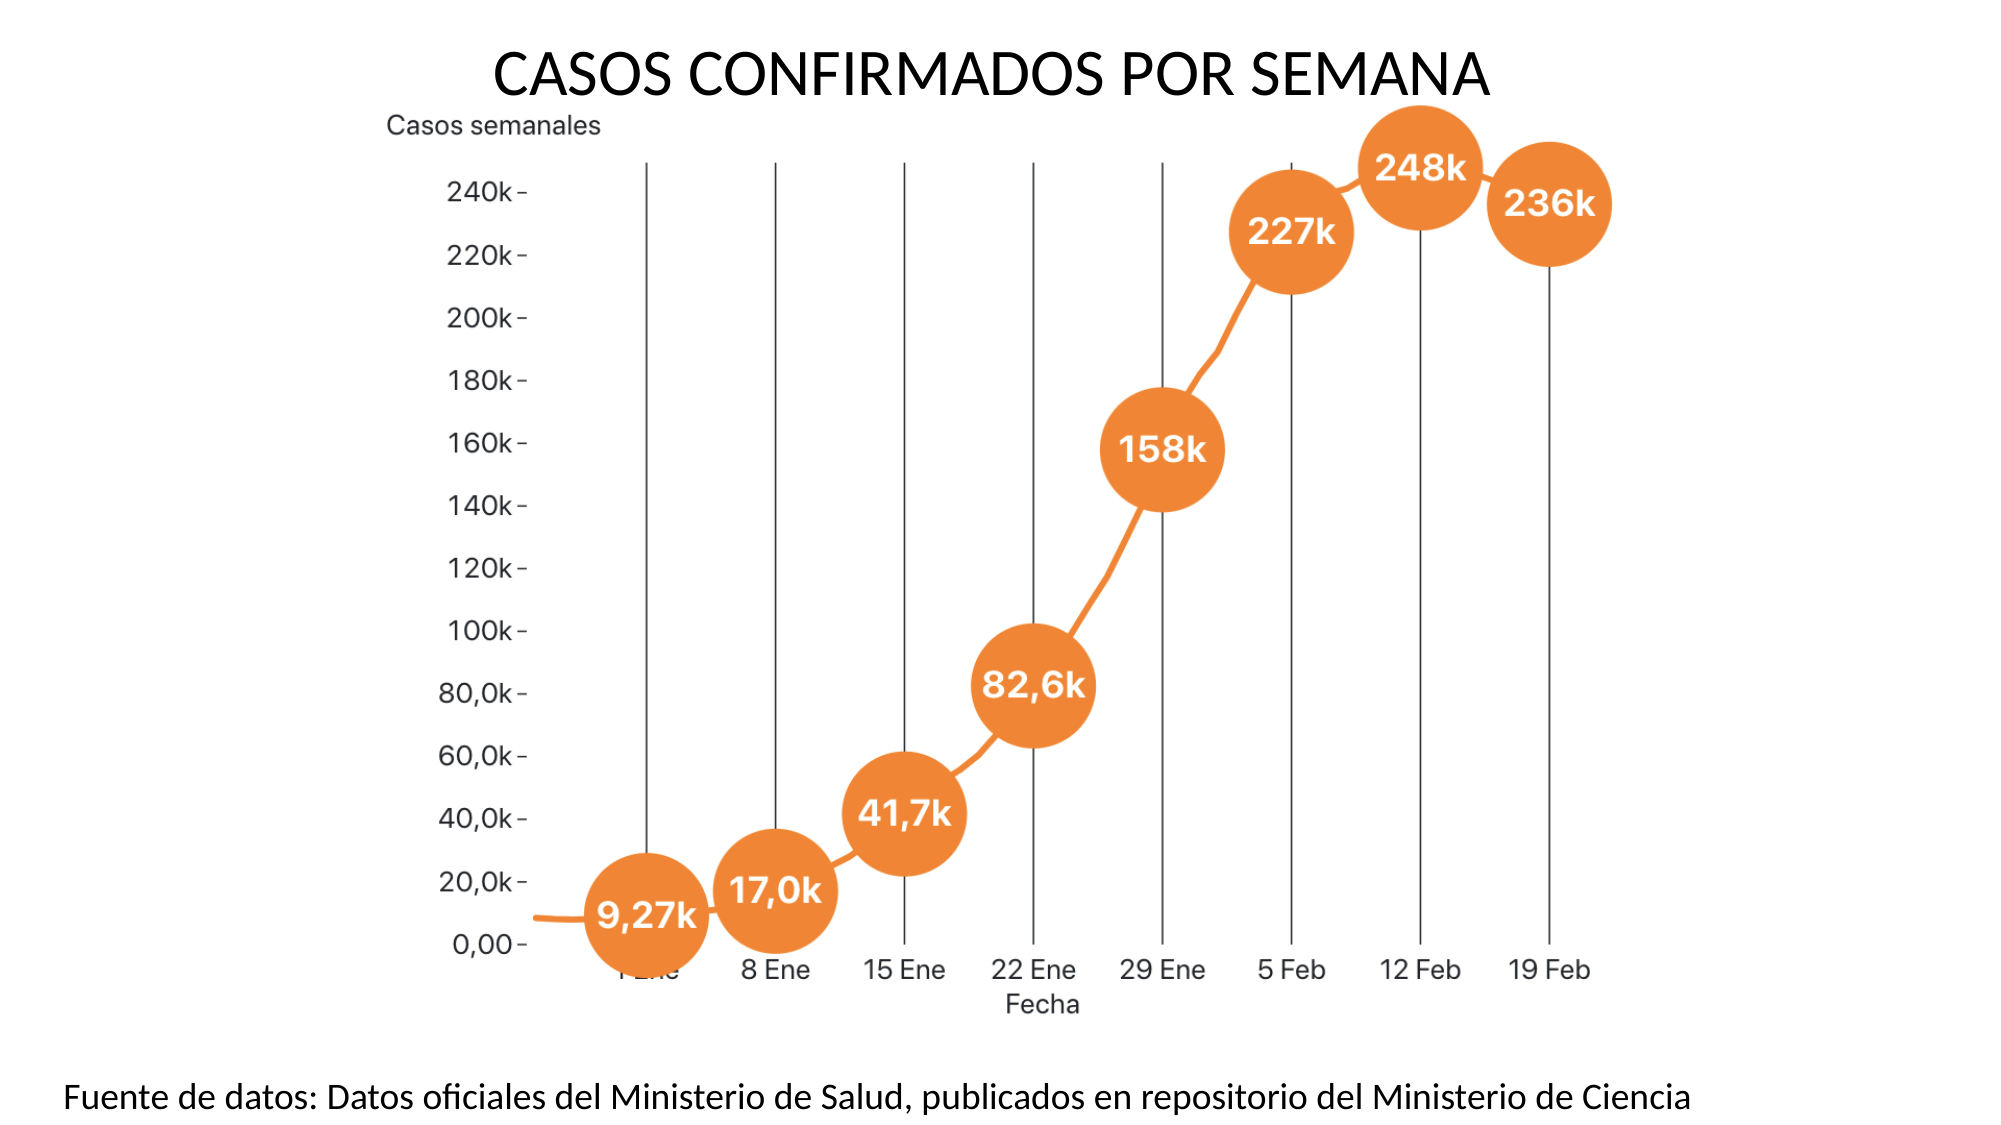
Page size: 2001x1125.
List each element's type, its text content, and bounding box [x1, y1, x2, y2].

text_box CASOS CONFIRMADOS POR SEMANA [430, 20, 1569, 96]
picture [360, 96, 1640, 1029]
